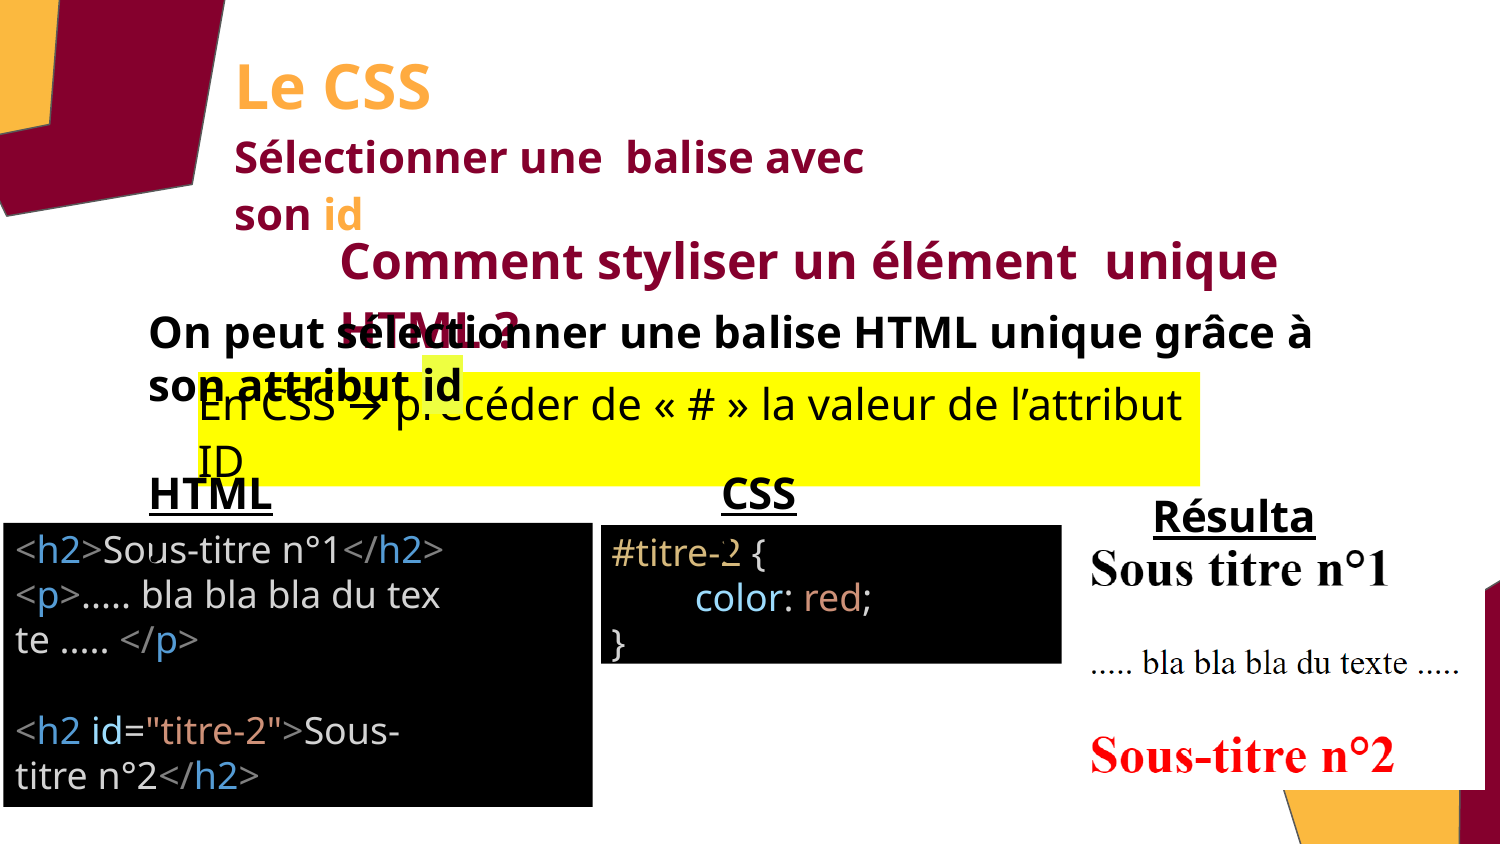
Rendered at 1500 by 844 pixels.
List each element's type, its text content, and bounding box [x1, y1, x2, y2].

picture [1077, 540, 1485, 790]
text_box Résultat: [1150, 487, 1325, 538]
title Comment styliser un élément unique HTML ? [337, 214, 1294, 303]
text_box En CSS 🡪 précéder de « # » la valeur de l’attribut ID [198, 411, 1201, 487]
text_box CSS : [718, 464, 819, 571]
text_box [3, 522, 593, 808]
text_box #titre-2 { color: red; } [601, 525, 1062, 664]
text_box On peut sélectionner une balise HTML unique grâce à son attribut id [146, 303, 1325, 411]
text_box Le CSS Sélectionner une balise avec son id [232, 32, 904, 240]
text_box HTML : [146, 464, 288, 521]
